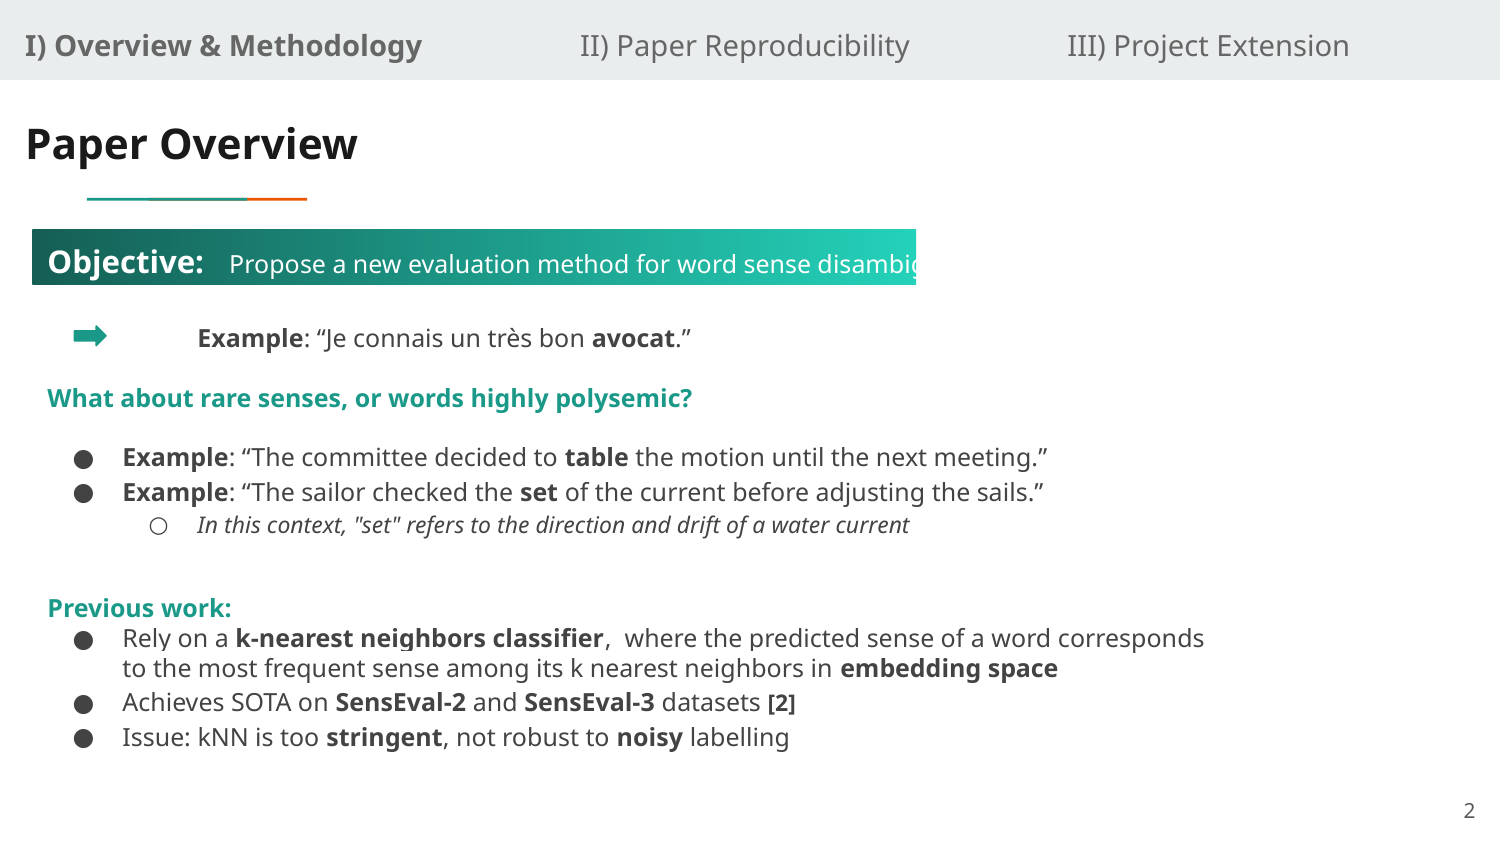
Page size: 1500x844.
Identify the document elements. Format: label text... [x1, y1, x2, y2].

slide_number 2 [1400, 779, 1491, 844]
text_box I) Overview & Methodology II) Paper Reproducibility III) Project Extension [10, 12, 1500, 73]
title Paper Overview [10, 99, 1272, 187]
text_box [74, 325, 107, 346]
text_box Example: “Je connais un très bon avocat.” What about rare senses, or words highly polysemic? Example: “The committee decided to table the motion until the next meeting.” Example: “The sailor checked the set of the current before adjusting the sails.” In this context, "set" refers to the direction and drift of a water current Previous work: Rely on a k-nearest neighbors classifier, where the predicted sense of a word corresponds to the most frequent sense among its k nearest neighbors in embedding space Achieves SOTA on SensEval-2 and SensEval-3 datasets [2] Issue: kNN is too stringent, not robust to noisy labelling [32, 303, 1244, 801]
text_box Objective: Propose a new evaluation method for word sense disambiguation [32, 221, 1294, 295]
